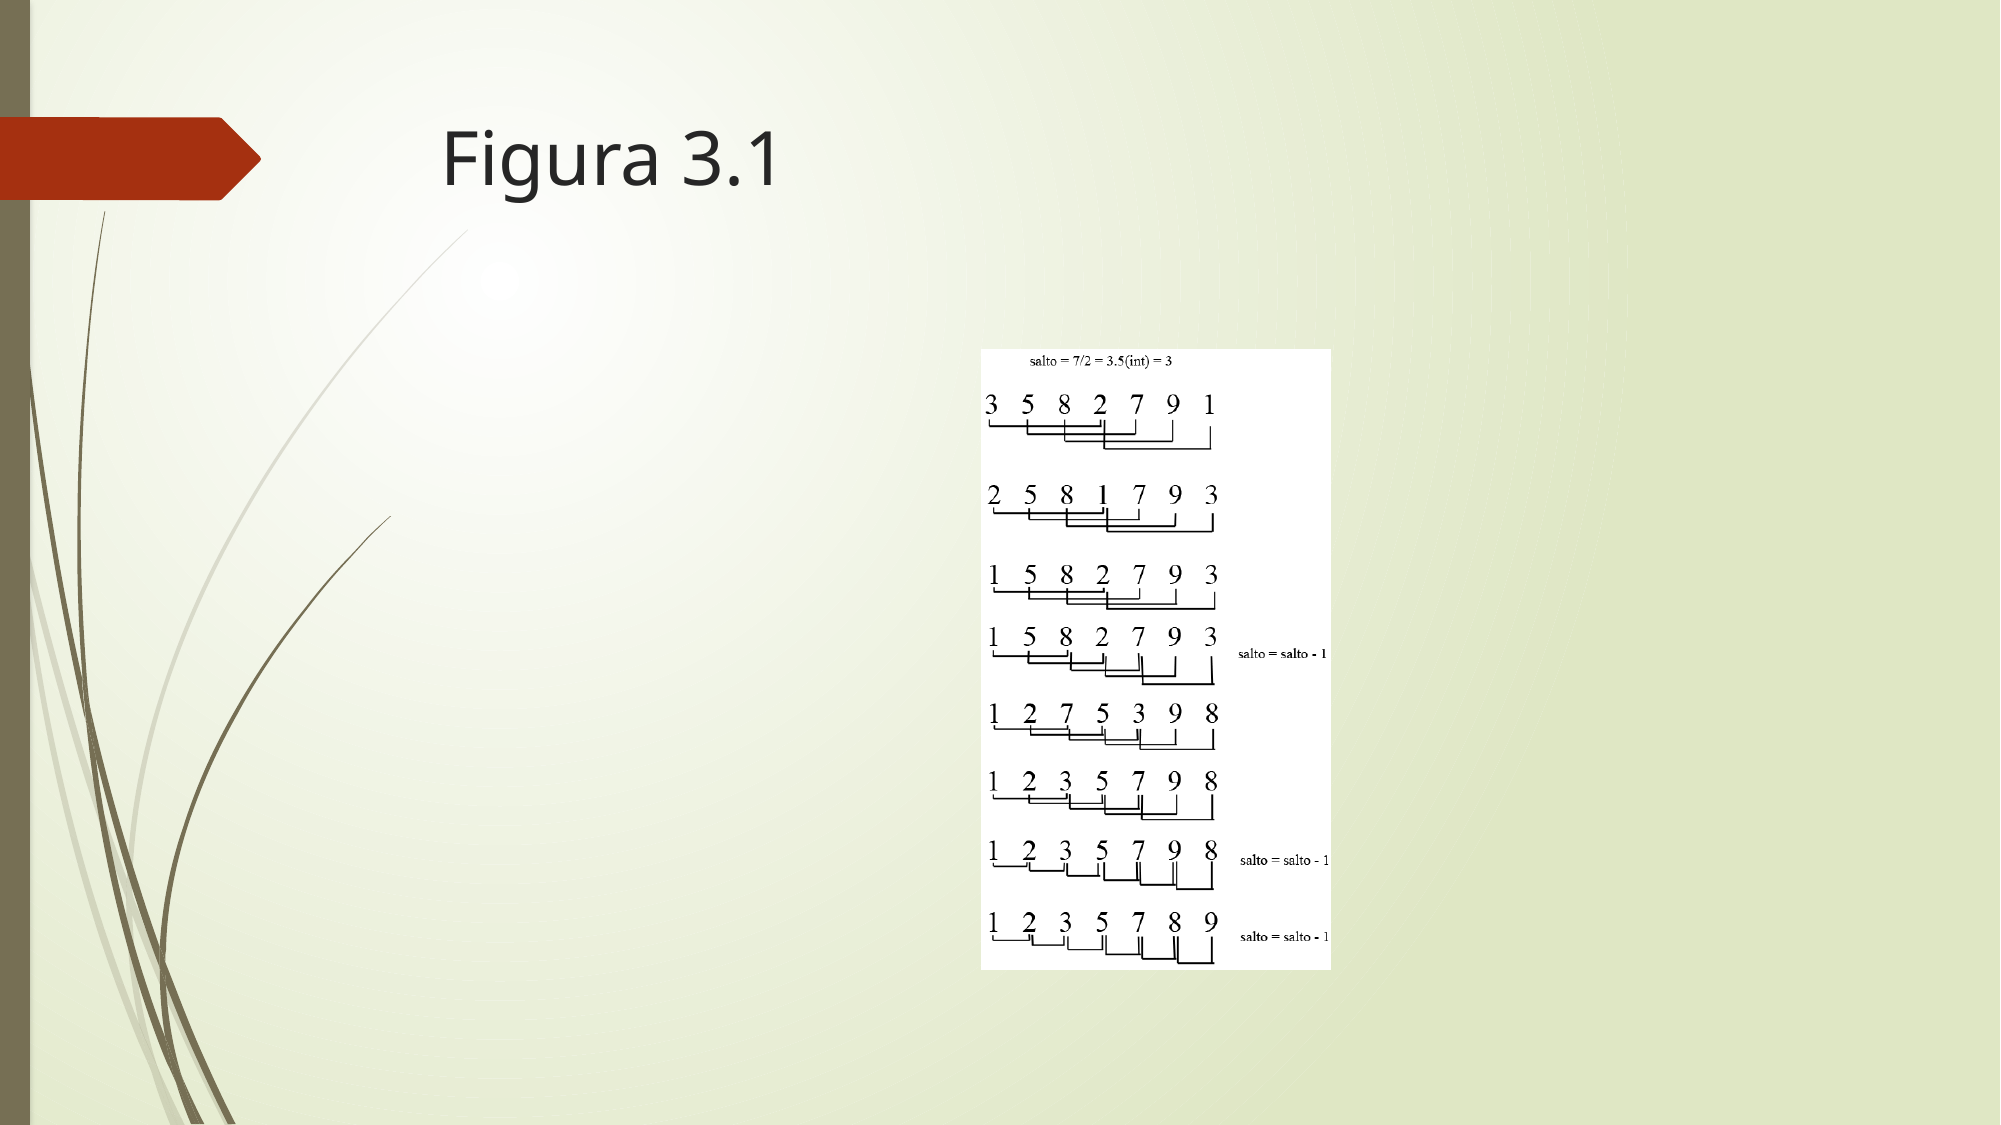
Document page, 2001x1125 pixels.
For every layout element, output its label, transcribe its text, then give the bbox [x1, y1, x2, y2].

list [981, 349, 1331, 971]
title Figura 3.1 [425, 102, 1888, 313]
